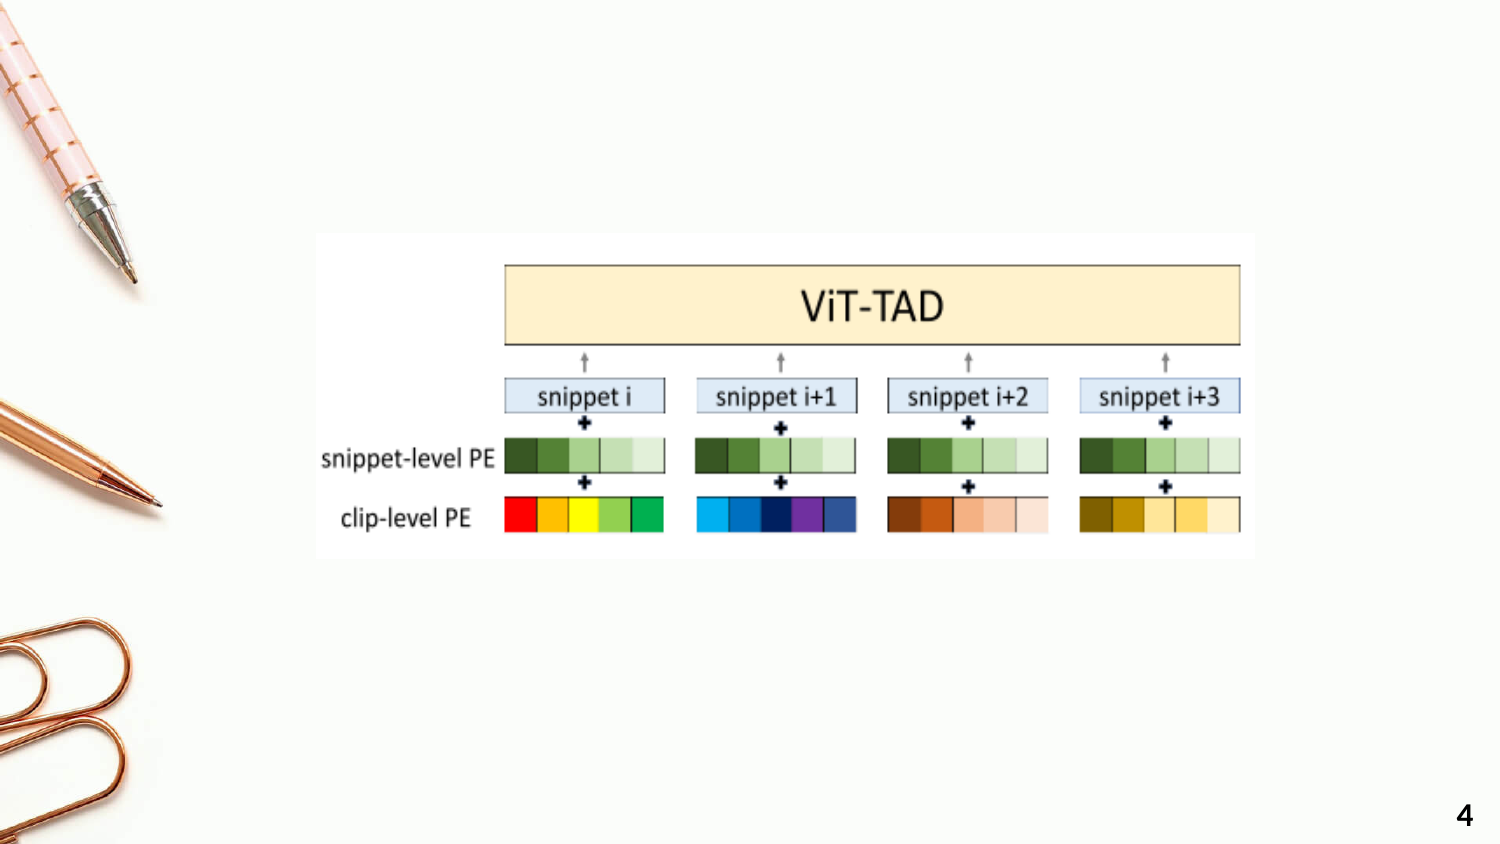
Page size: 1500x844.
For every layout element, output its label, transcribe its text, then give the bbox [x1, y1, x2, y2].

picture [0, 0, 1500, 844]
text_box 4 [1441, 785, 1488, 835]
